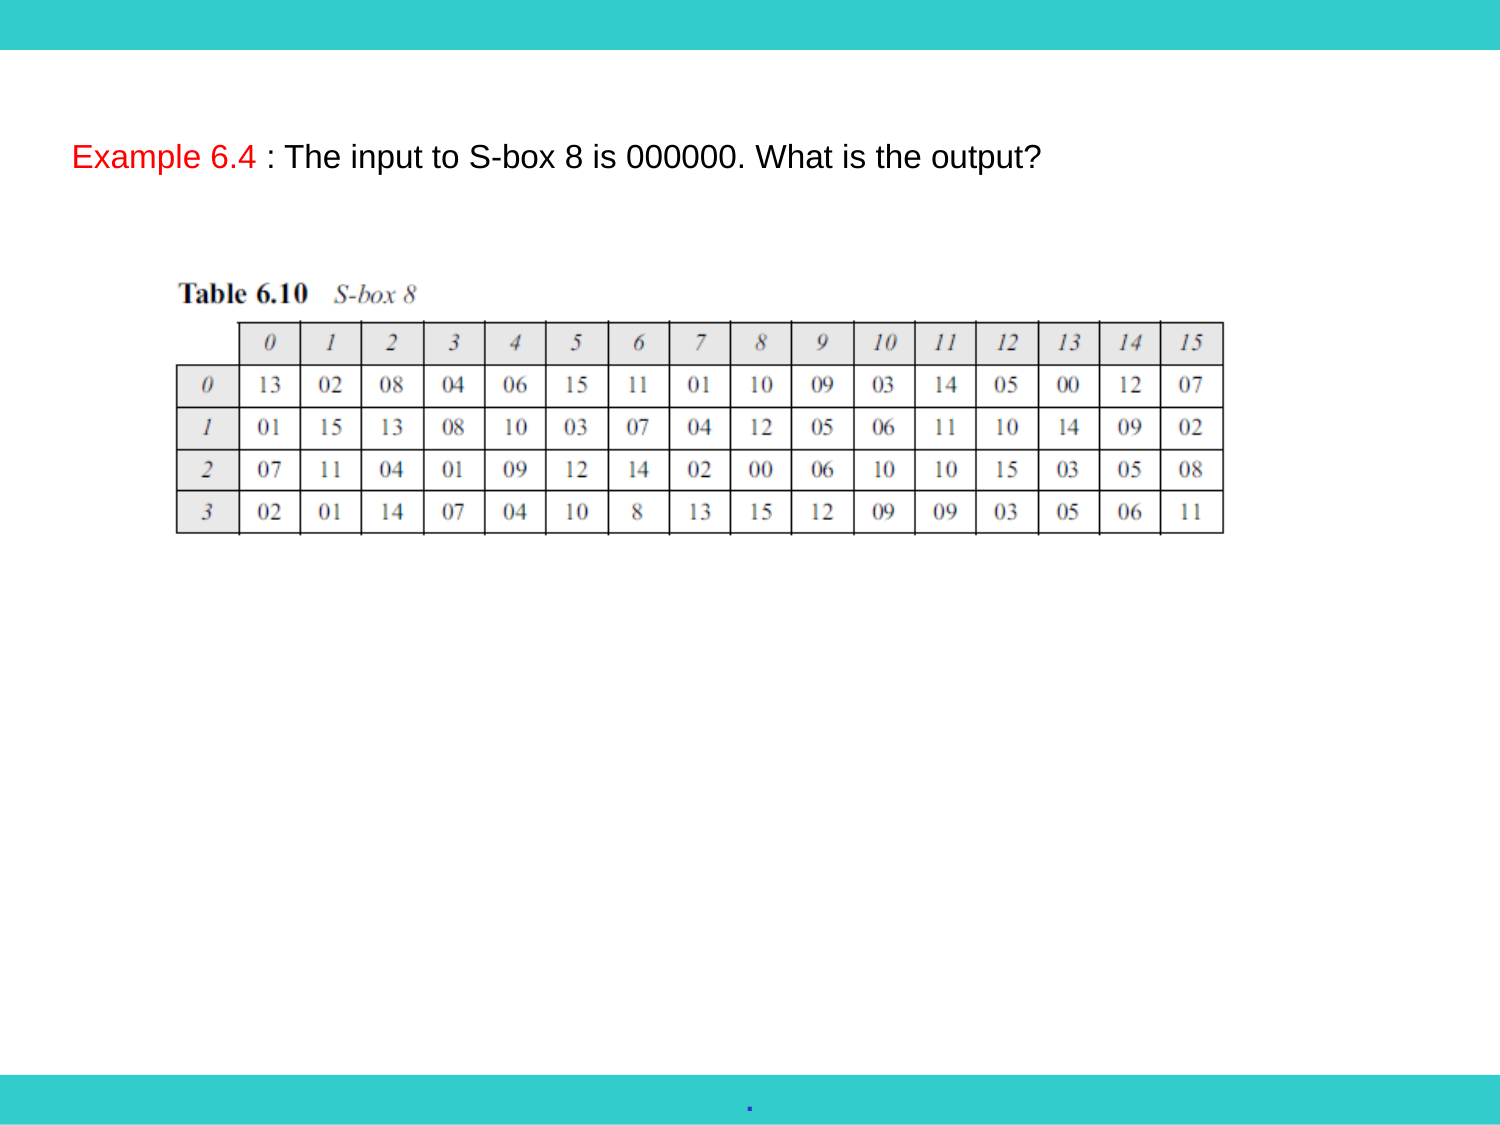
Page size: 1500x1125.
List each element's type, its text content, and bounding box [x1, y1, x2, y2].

text_box Example 6.4 : The input to S-box 8 is 000000. What is the output? [56, 127, 1437, 223]
picture [170, 272, 1232, 545]
text_box [0, 0, 1500, 50]
text_box . [0, 1074, 1500, 1125]
